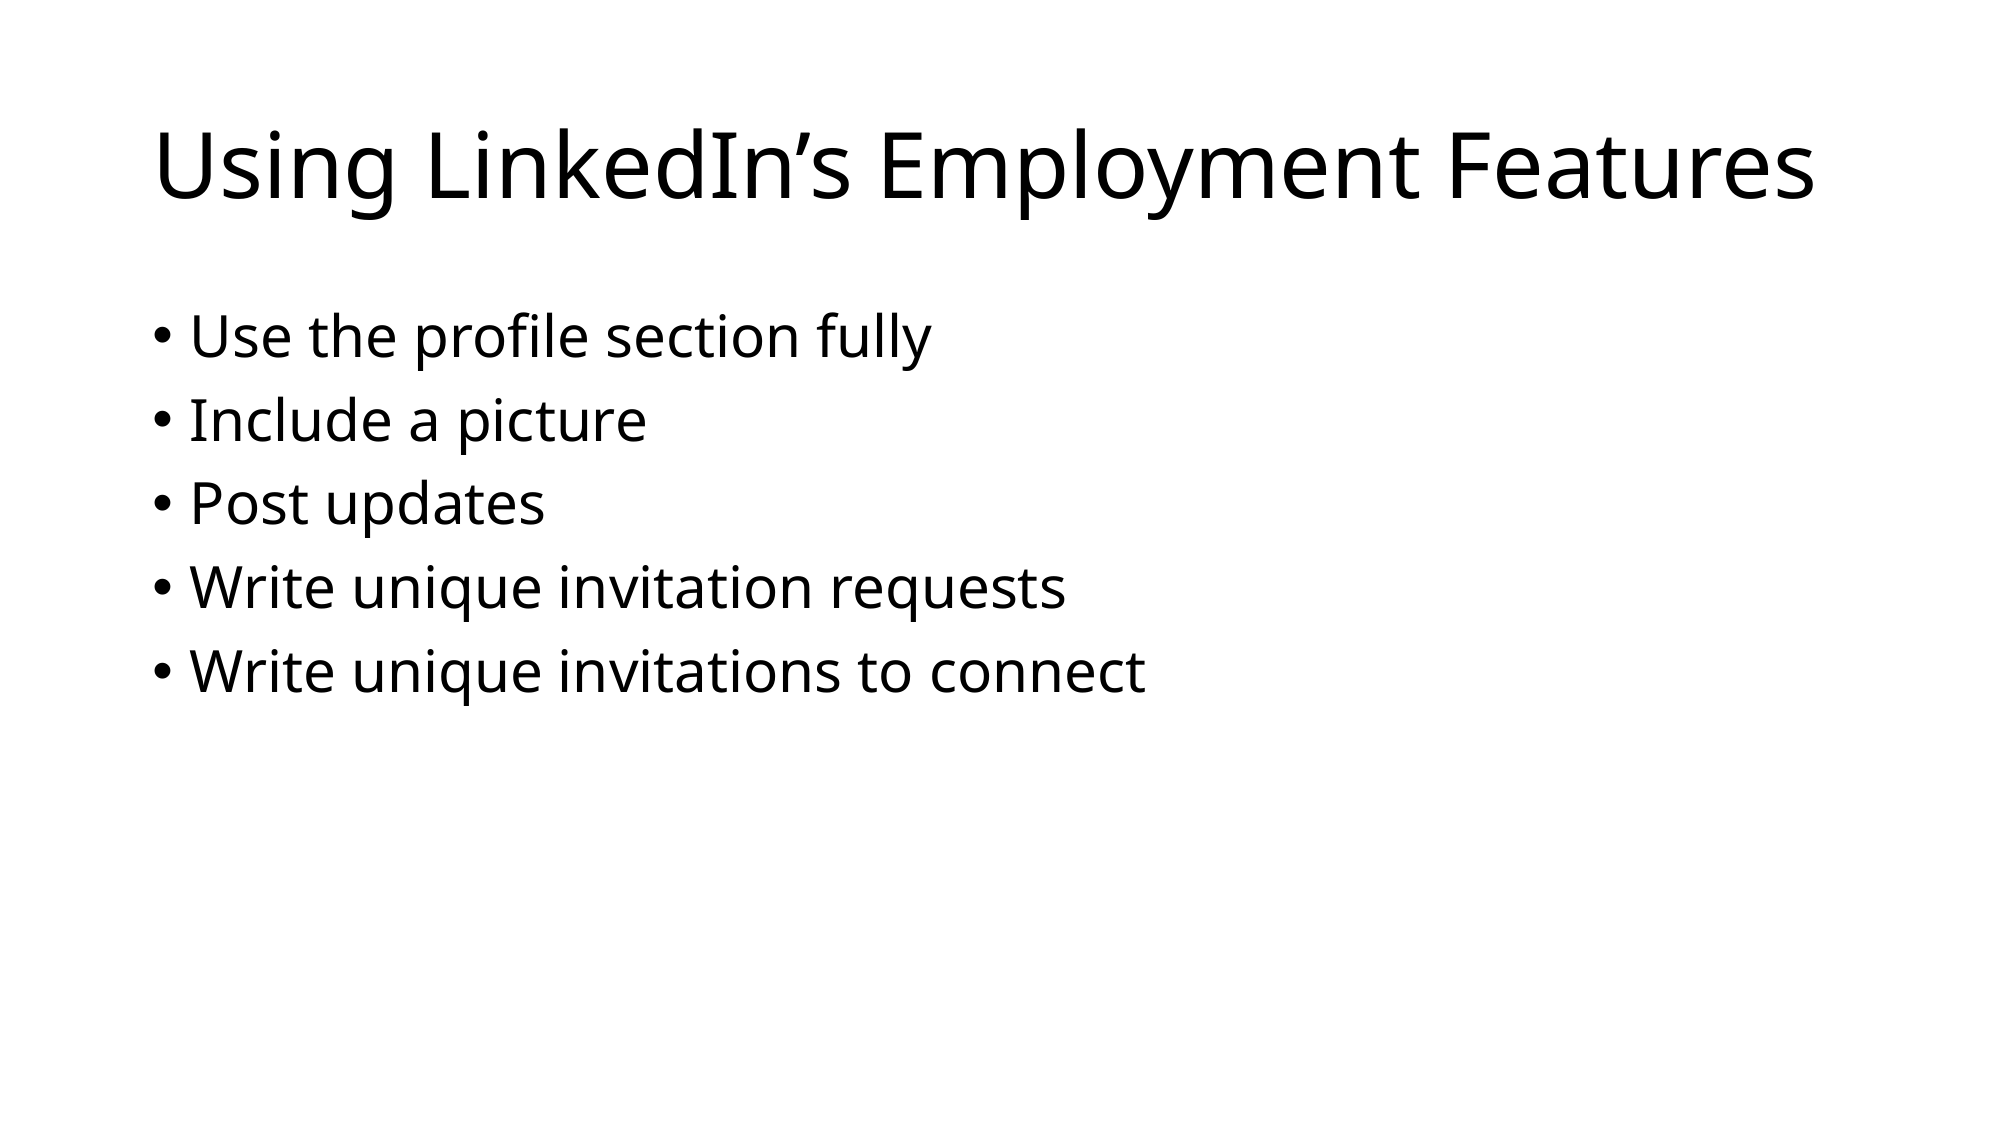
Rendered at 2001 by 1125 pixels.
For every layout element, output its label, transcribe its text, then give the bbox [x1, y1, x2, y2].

title Using LinkedIn’s Employment Features [137, 59, 1863, 278]
list Use the profile section fully Include a picture Post updates Write unique invitation requests Write unique invitations to connect [137, 299, 1863, 1014]
